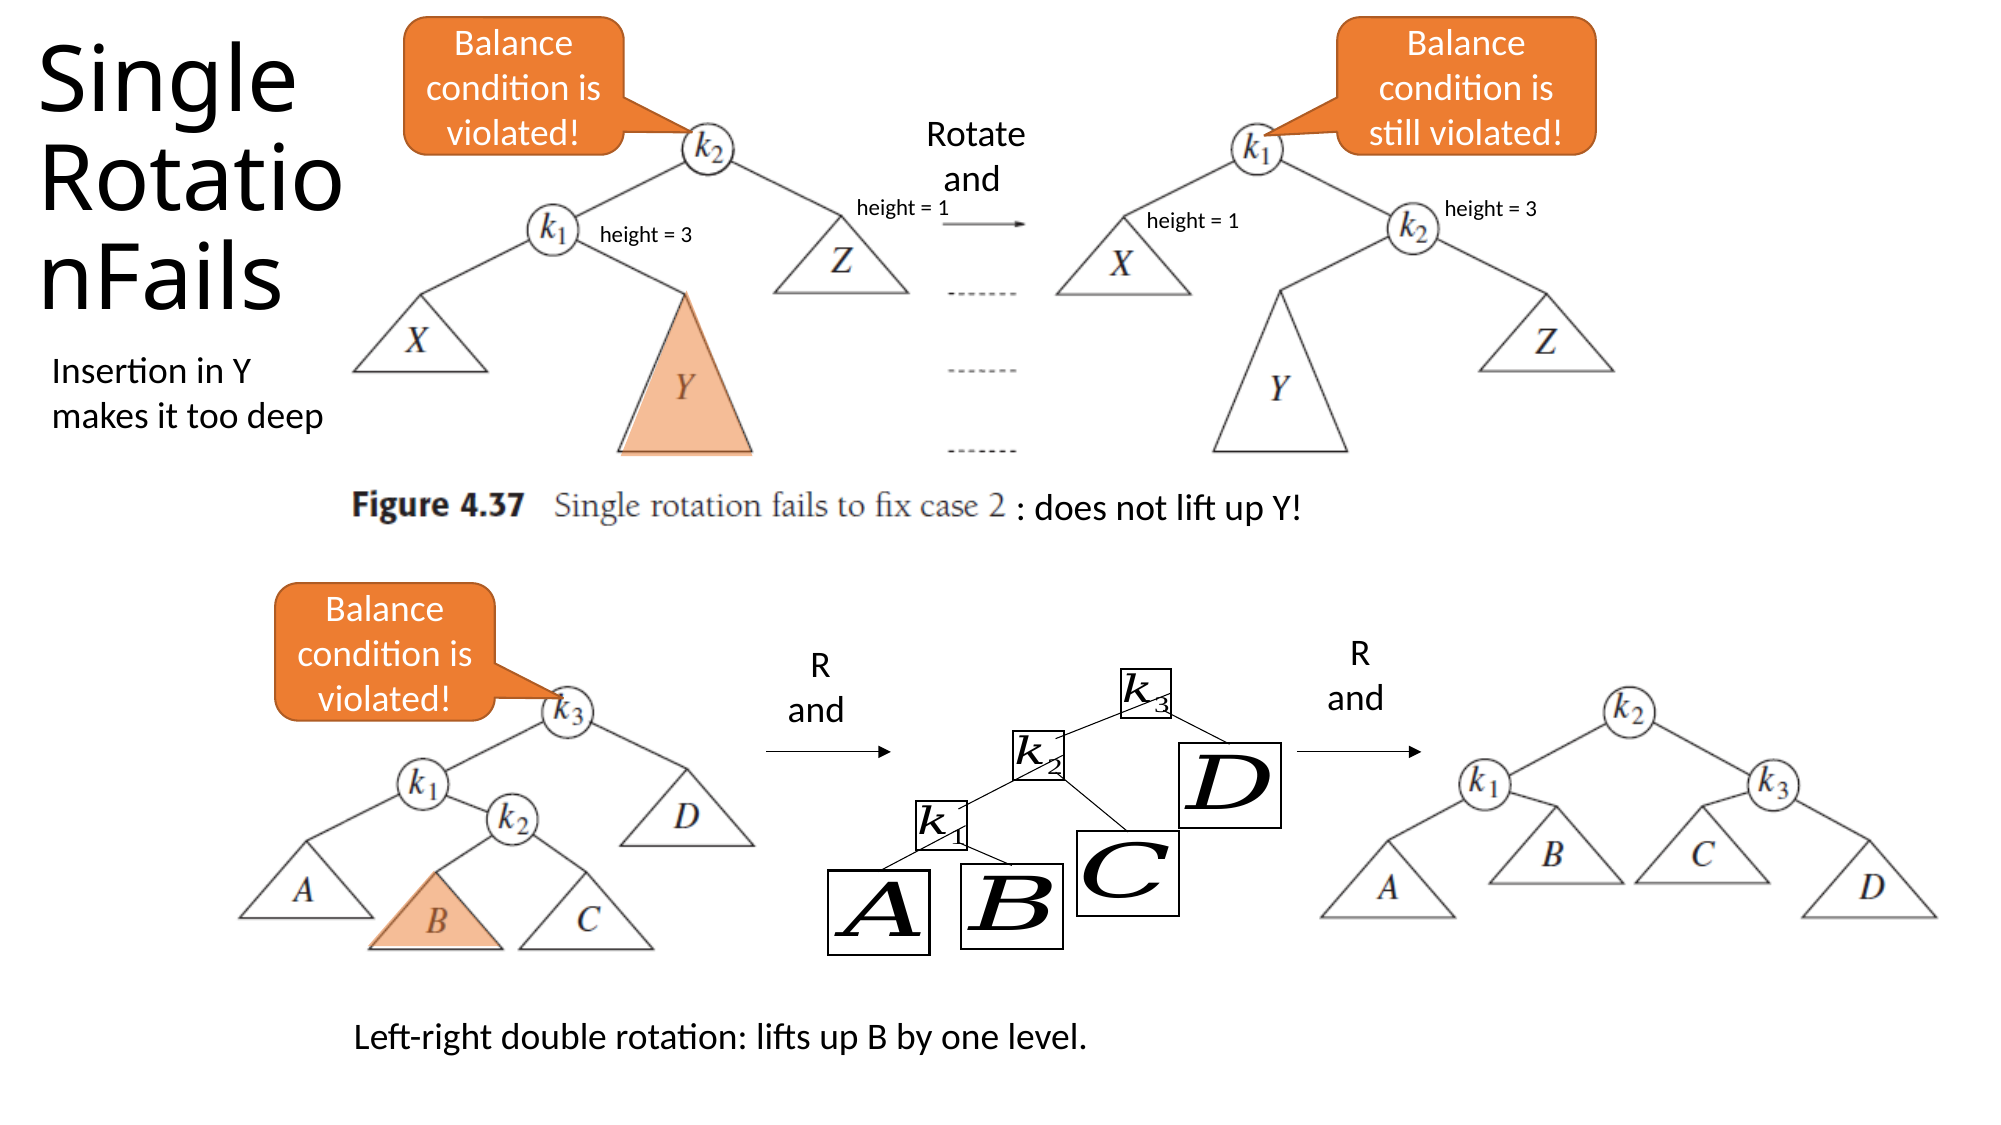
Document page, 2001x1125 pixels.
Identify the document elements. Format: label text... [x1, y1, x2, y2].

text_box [1055, 772, 1129, 832]
text_box Left-right double rotation: lifts up B by one level. [339, 1004, 1104, 1065]
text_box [958, 772, 1022, 809]
text_box Insertion in Y makes it too deep [36, 338, 324, 444]
text_box Balance condition is violated! [274, 582, 501, 665]
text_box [878, 842, 925, 872]
picture [209, 665, 771, 1005]
picture [324, 85, 1675, 546]
text_box Balance condition is violated! [403, 16, 625, 85]
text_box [1163, 710, 1230, 745]
text_box Single RotationFails [22, 24, 381, 243]
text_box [958, 842, 1012, 866]
text_box Balance condition is still violated! [1336, 16, 1597, 85]
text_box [1055, 710, 1129, 739]
picture [1308, 639, 1981, 947]
